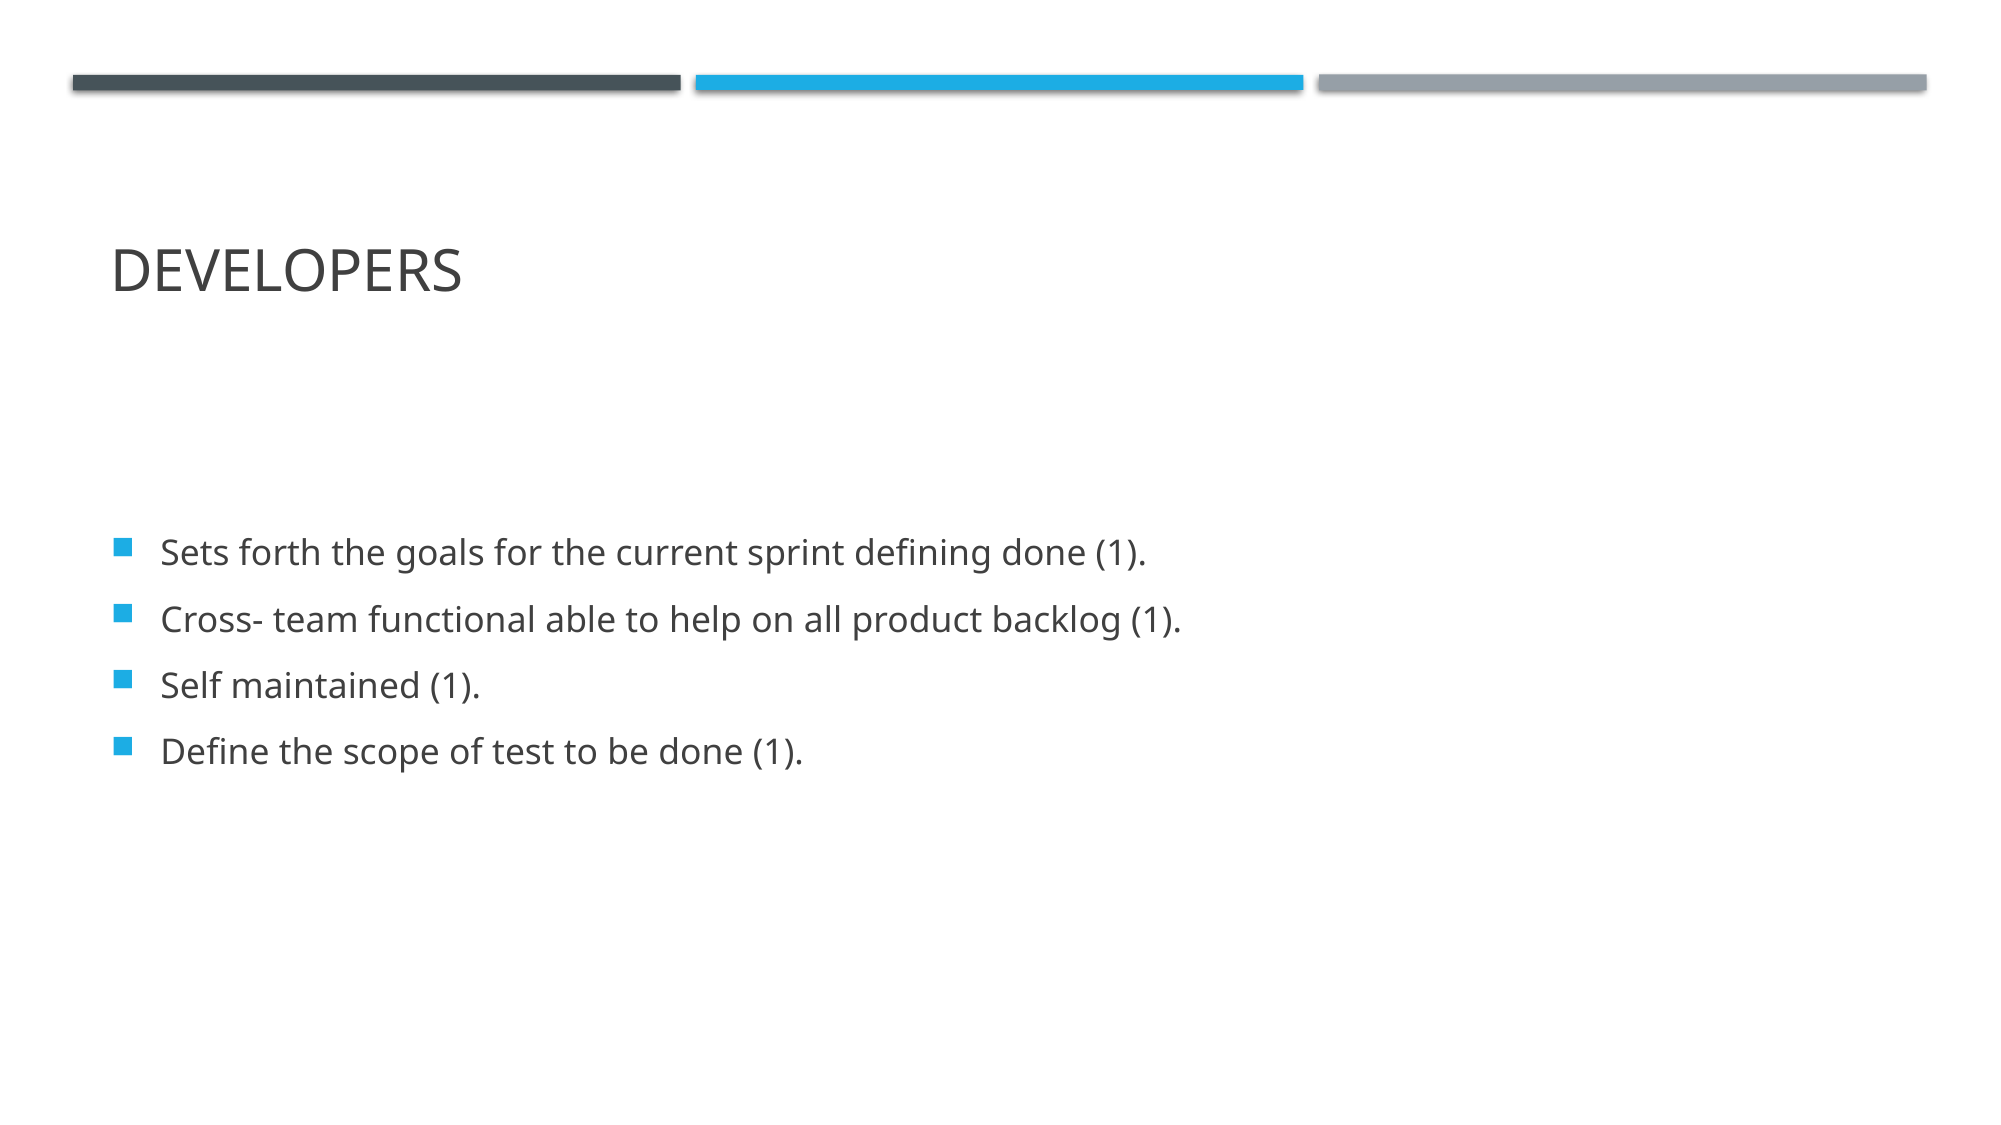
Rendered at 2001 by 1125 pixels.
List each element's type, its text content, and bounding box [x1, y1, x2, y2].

list Sets forth the goals for the current sprint defining done (1). Cross- team functional able to help on all product backlog (1). Self maintained (1). Define the scope of test to be done (1). [95, 383, 1905, 981]
title Developers [95, 115, 1905, 311]
